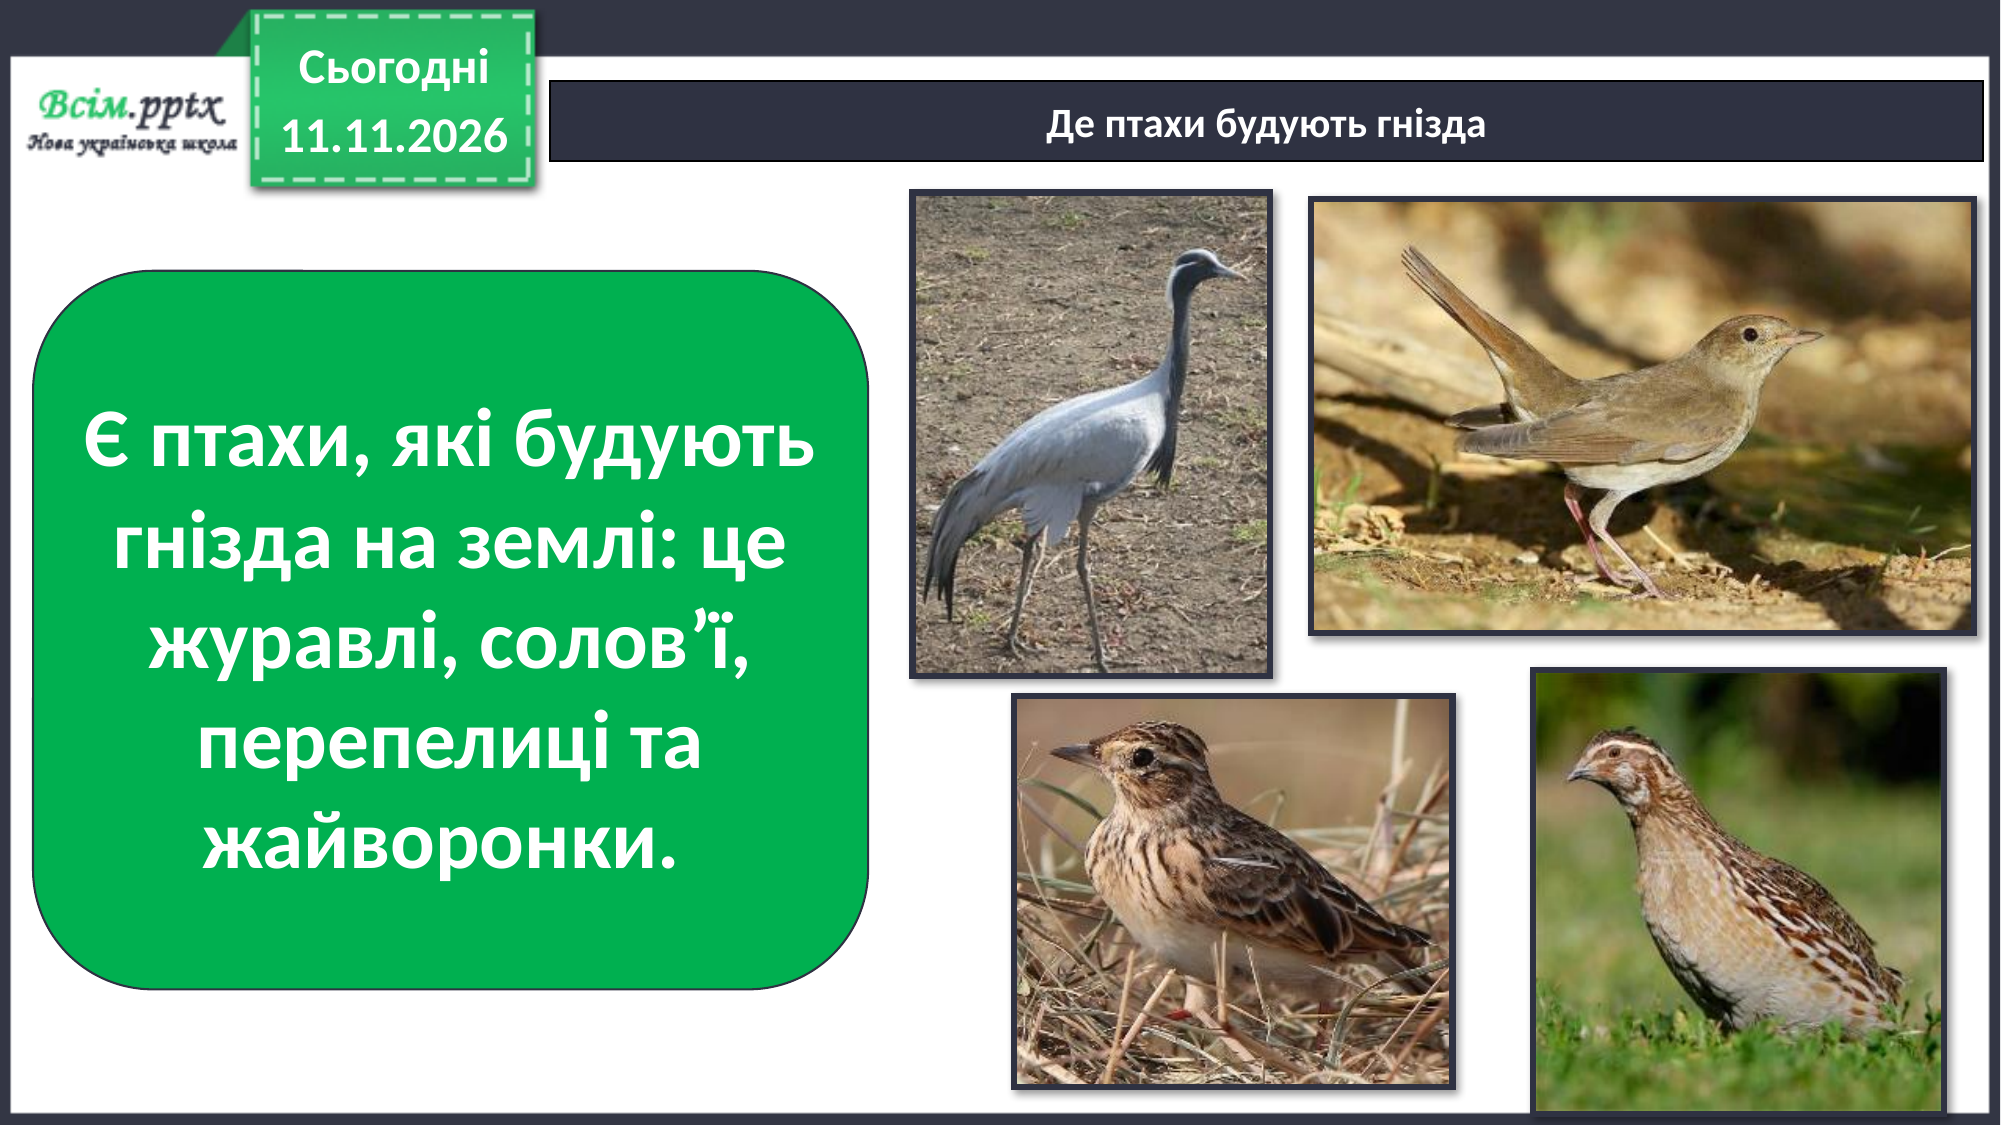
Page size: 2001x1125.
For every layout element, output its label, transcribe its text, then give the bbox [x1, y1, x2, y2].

picture [0, 0, 2001, 1125]
text_box Сьогодні [284, 26, 535, 101]
text_box 15.04.2022 [263, 101, 524, 164]
text_box Де птахи будують гнізда [549, 80, 1984, 162]
text_box Є птахи, які будують гнізда на землі: це журавлі, солов’ї, перепелиці та жайворонки. [31, 269, 870, 991]
